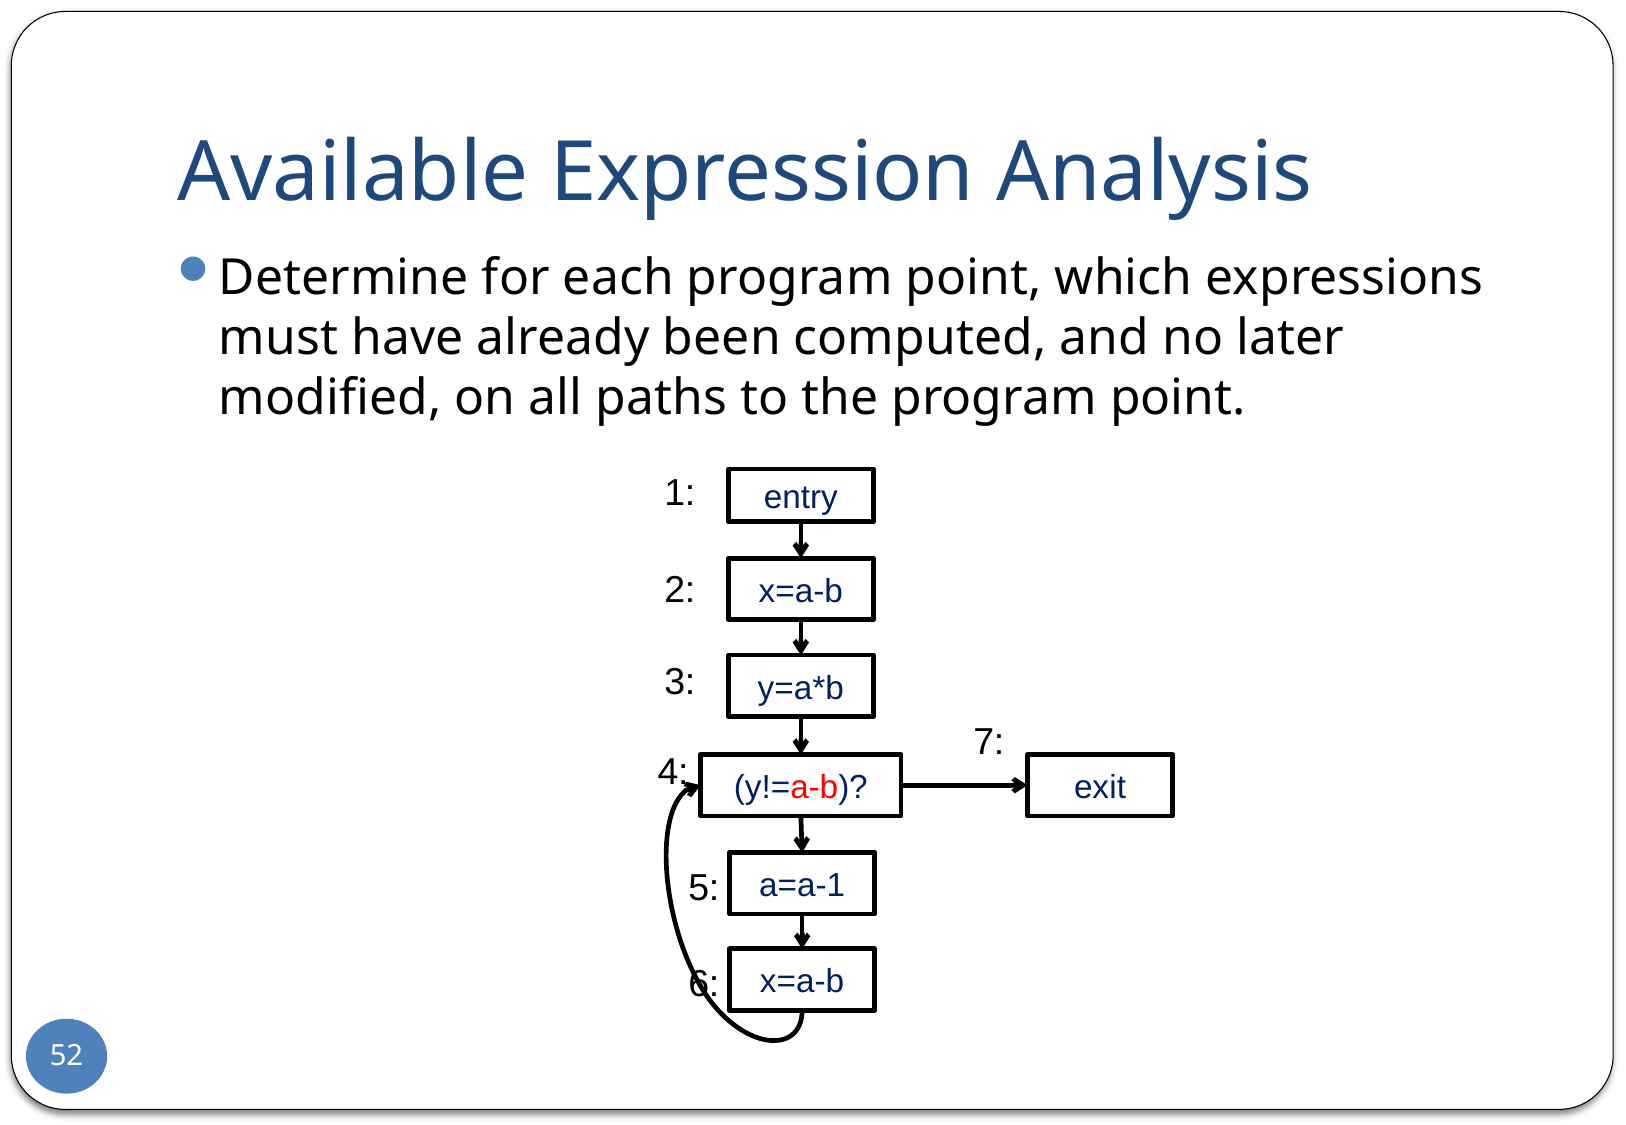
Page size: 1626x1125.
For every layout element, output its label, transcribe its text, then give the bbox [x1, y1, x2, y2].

list Determine for each program point, which expressions must have already been computed, and no later modified, on all paths to the program point. [162, 237, 1544, 436]
slide_number 52 [25, 1018, 108, 1094]
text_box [642, 460, 1173, 1013]
title Available Expression Analysis [162, 45, 1544, 233]
